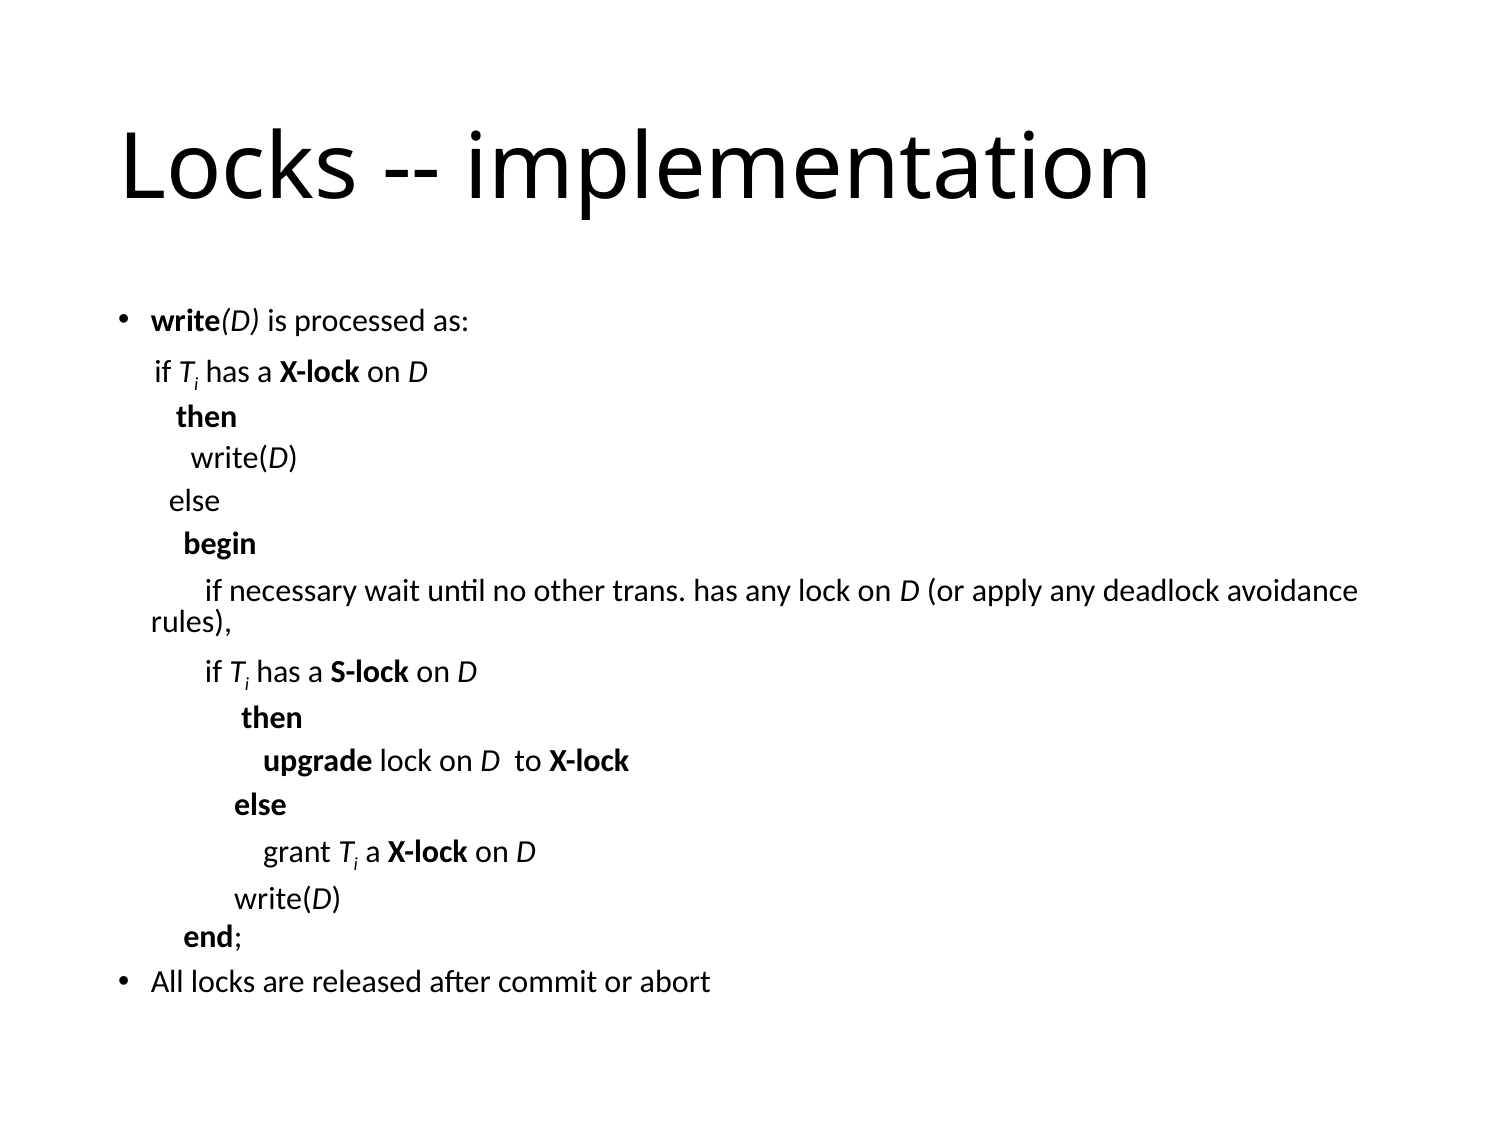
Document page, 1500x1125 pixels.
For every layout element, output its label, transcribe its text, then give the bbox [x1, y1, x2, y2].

title Locks -- implementation [103, 59, 1397, 278]
list write(D) is processed as: if Ti has a X-lock on D then write(D) else begin if necessary wait until no other trans. has any lock on D (or apply any deadlock avoidance rules), if Ti has a S-lock on D then upgrade lock on D to X-lock else grant Ti a X-lock on D write(D) end; All locks are released after commit or abort [103, 299, 1397, 1014]
